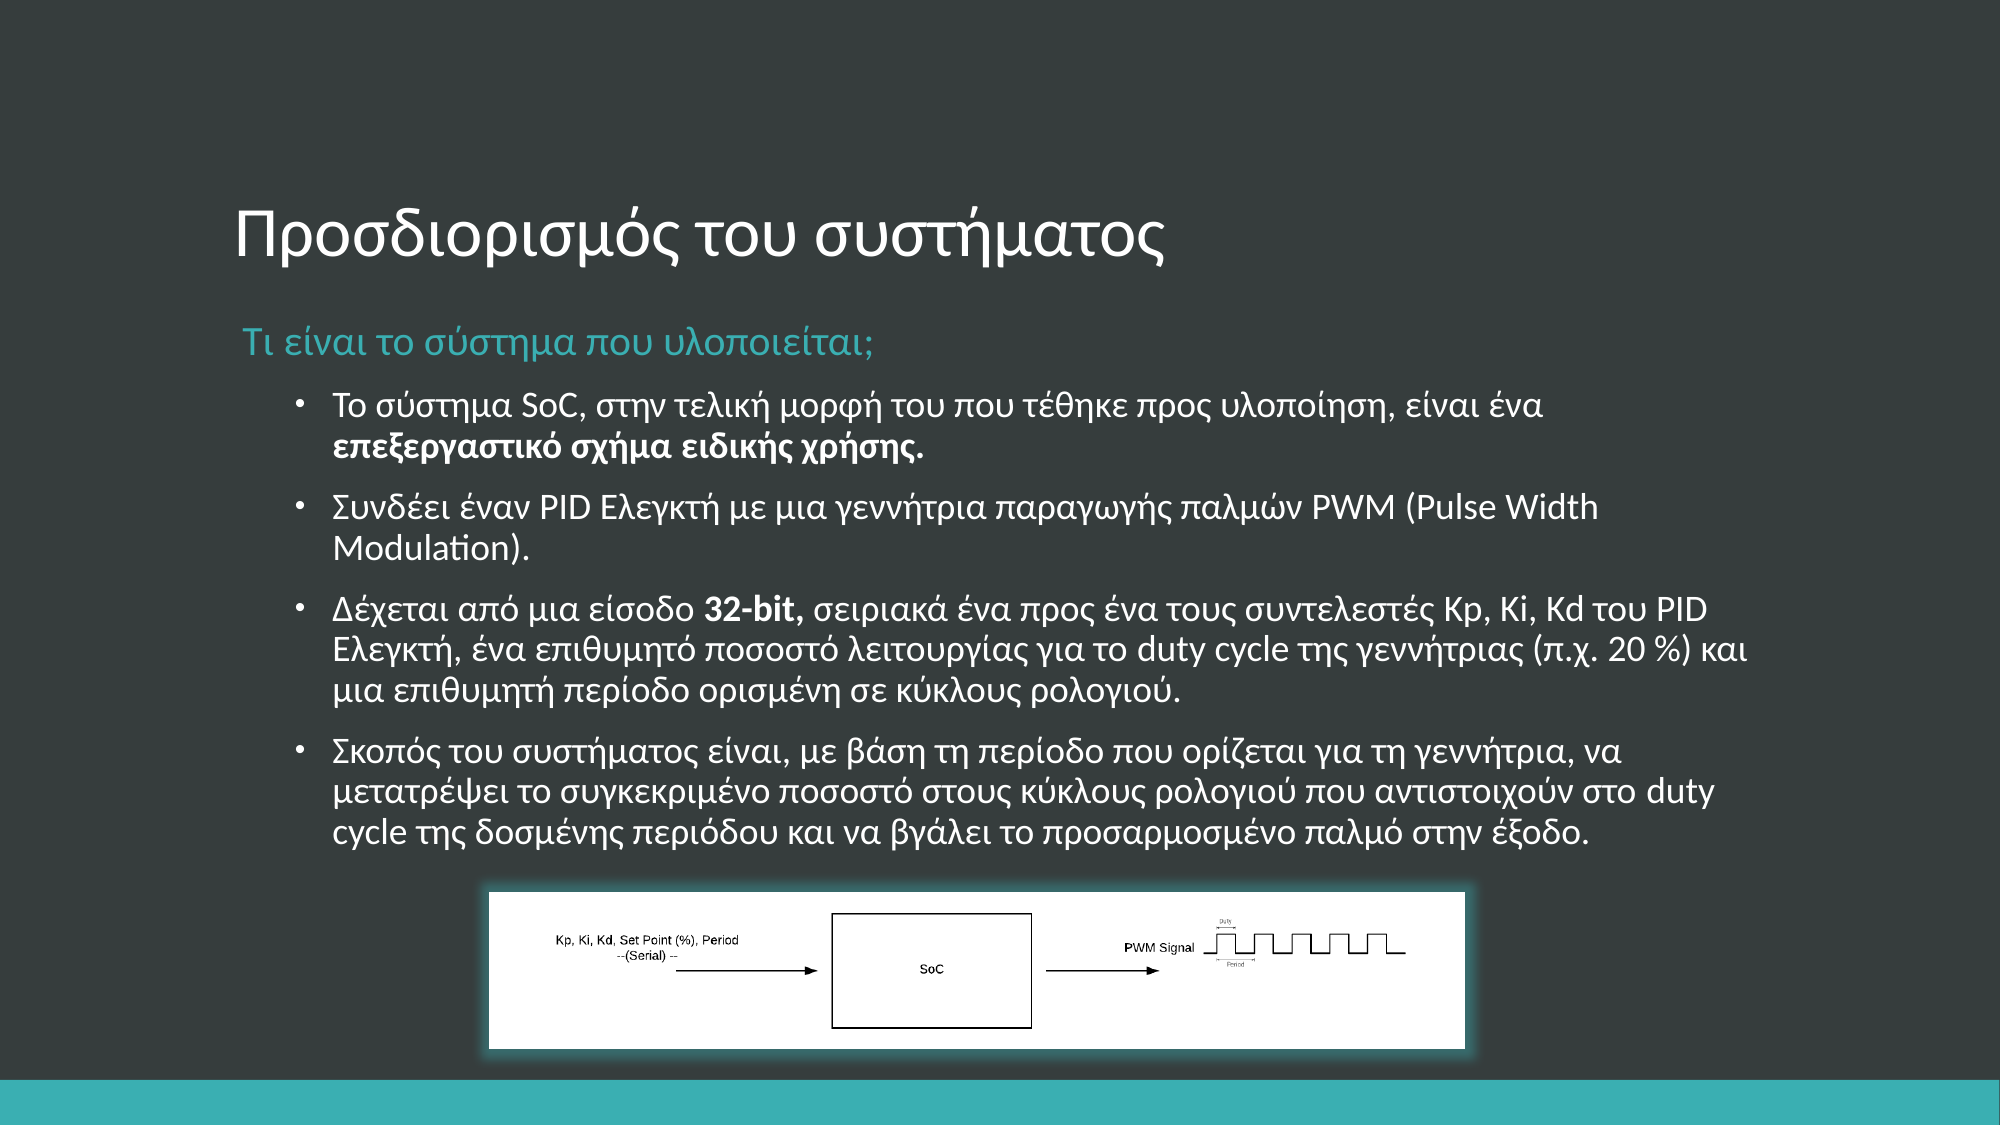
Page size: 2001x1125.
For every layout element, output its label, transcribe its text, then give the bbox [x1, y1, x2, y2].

picture [489, 892, 1465, 1049]
title Προσδιορισμός του συστήματος [219, 76, 1780, 279]
list Τι είναι το σύστημα που υλοποιείται; Το σύστημα SoC, στην τελική μορφή του που τέθηκε προς υλοποίηση, είναι ένα επεξεργαστικό σχήμα ειδικής χρήσης. Συνδέει έναν PID Ελεγκτή με μια γεννήτρια παραγωγής παλμών PWM (Pulse Width Modulation). Δέχεται από μια είσοδο 32-bit, σειριακά ένα προς ένα τους συντελεστές Kp, Ki, Kd του PID Ελεγκτή, ένα επιθυμητό ποσοστό λειτουργίας για το duty cycle της γεννήτριας (π.χ. 20 %) και μια επιθυμητή περίοδο ορισμένη σε κύκλους ρολογιού. Σκοπός του συστήματος είναι, με βάση τη περίοδο που ορίζεται για τη γεννήτρια, να μετατρέψει το συγκεκριμένο ποσοστό στους κύκλους ρολογιού που αντιστοιχούν στο duty cycle της δοσμένης περιόδου και να βγάλει το προσαρμοσμένο παλμό στην έξοδο. [219, 311, 1780, 990]
